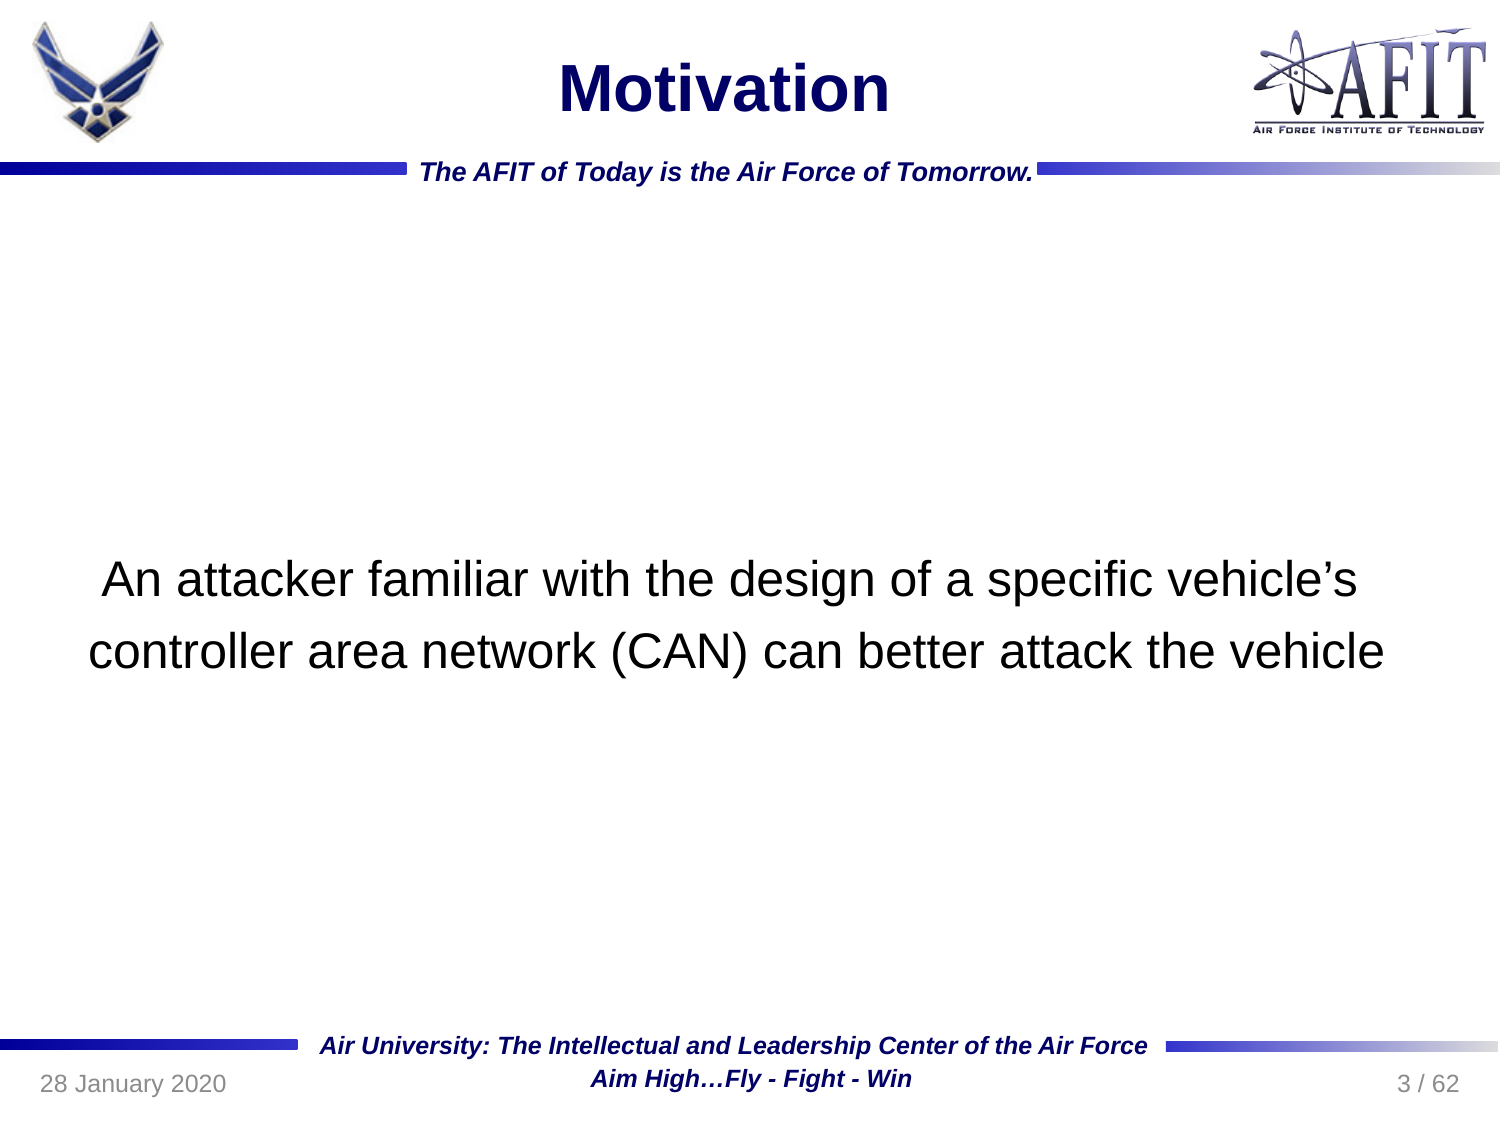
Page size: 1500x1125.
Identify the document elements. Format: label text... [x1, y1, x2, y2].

slide_number 3 / 62 [1125, 1052, 1475, 1113]
title Motivation [87, 0, 1363, 169]
picture [32, 21, 87, 143]
list An attacker familiar with the design of a specific vehicle’s controller area network (CAN) can better attack the vehicle [62, 212, 1412, 1013]
